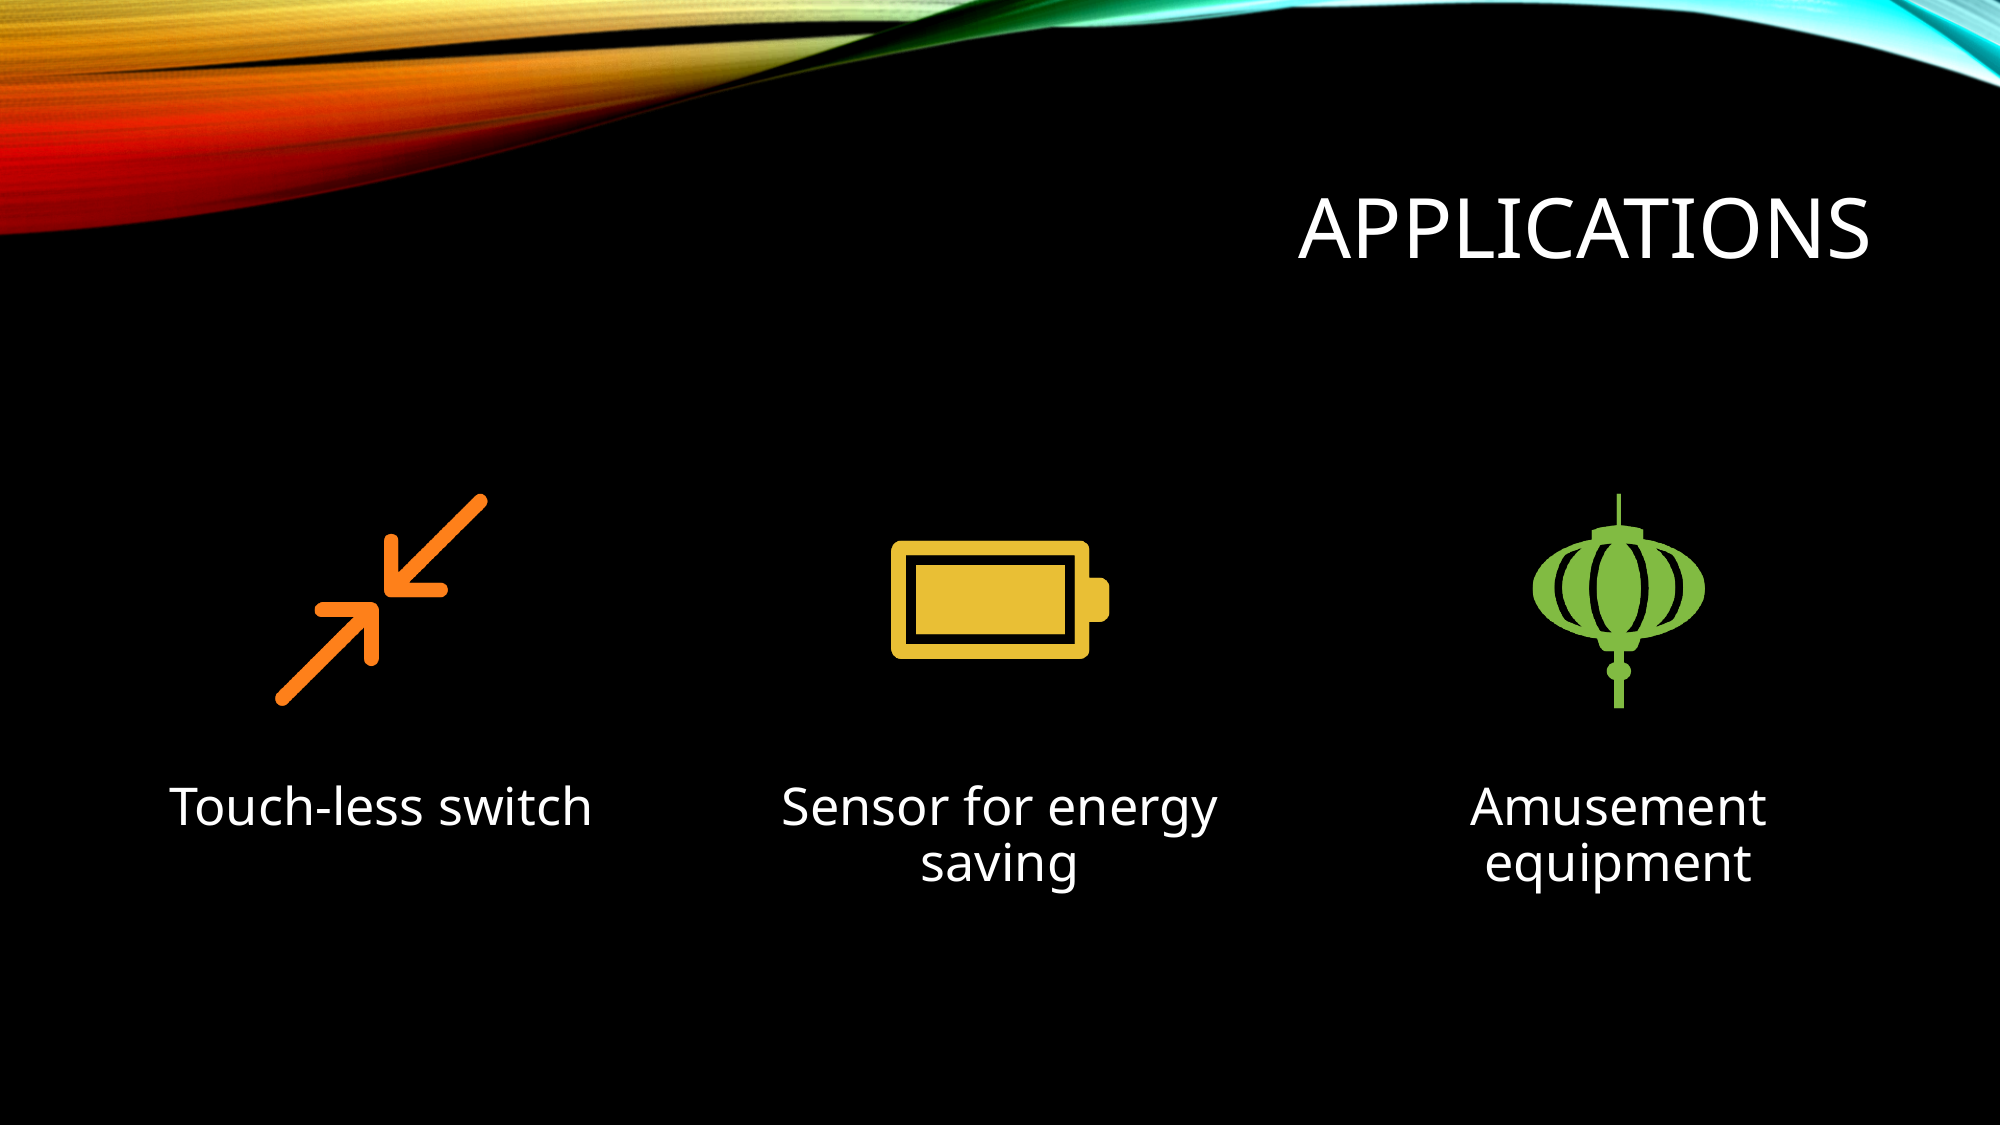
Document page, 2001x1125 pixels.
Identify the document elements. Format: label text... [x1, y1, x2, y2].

picture [0, 0, 2000, 237]
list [112, 400, 1888, 980]
title Applications [474, 125, 1888, 338]
